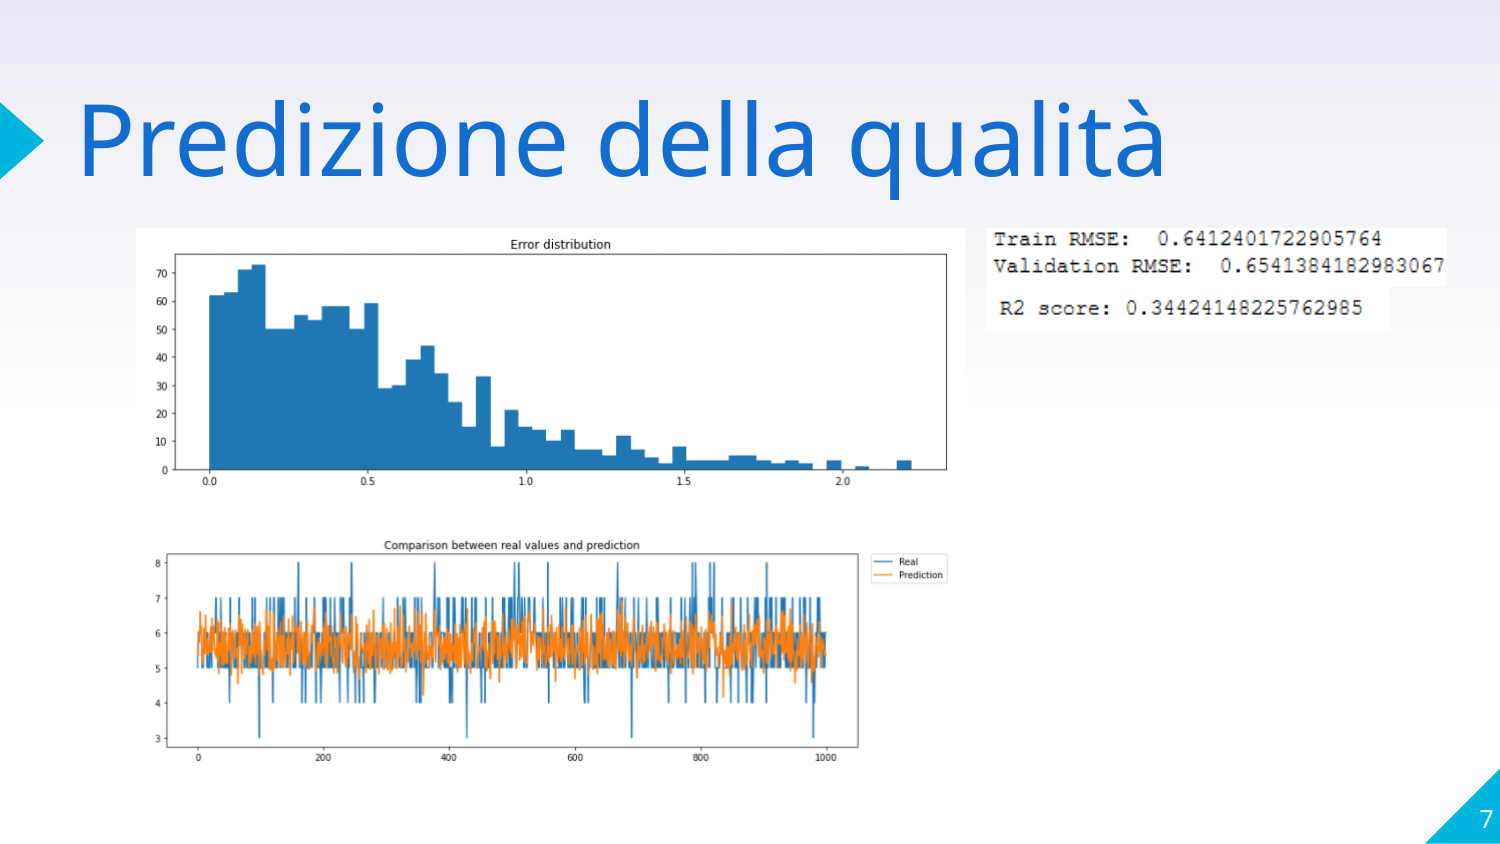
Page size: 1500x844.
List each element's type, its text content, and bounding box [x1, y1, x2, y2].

slide_number 7 [1418, 760, 1494, 838]
picture [136, 228, 966, 787]
picture [985, 228, 1447, 331]
title Predizione della qualità [75, 99, 1468, 277]
